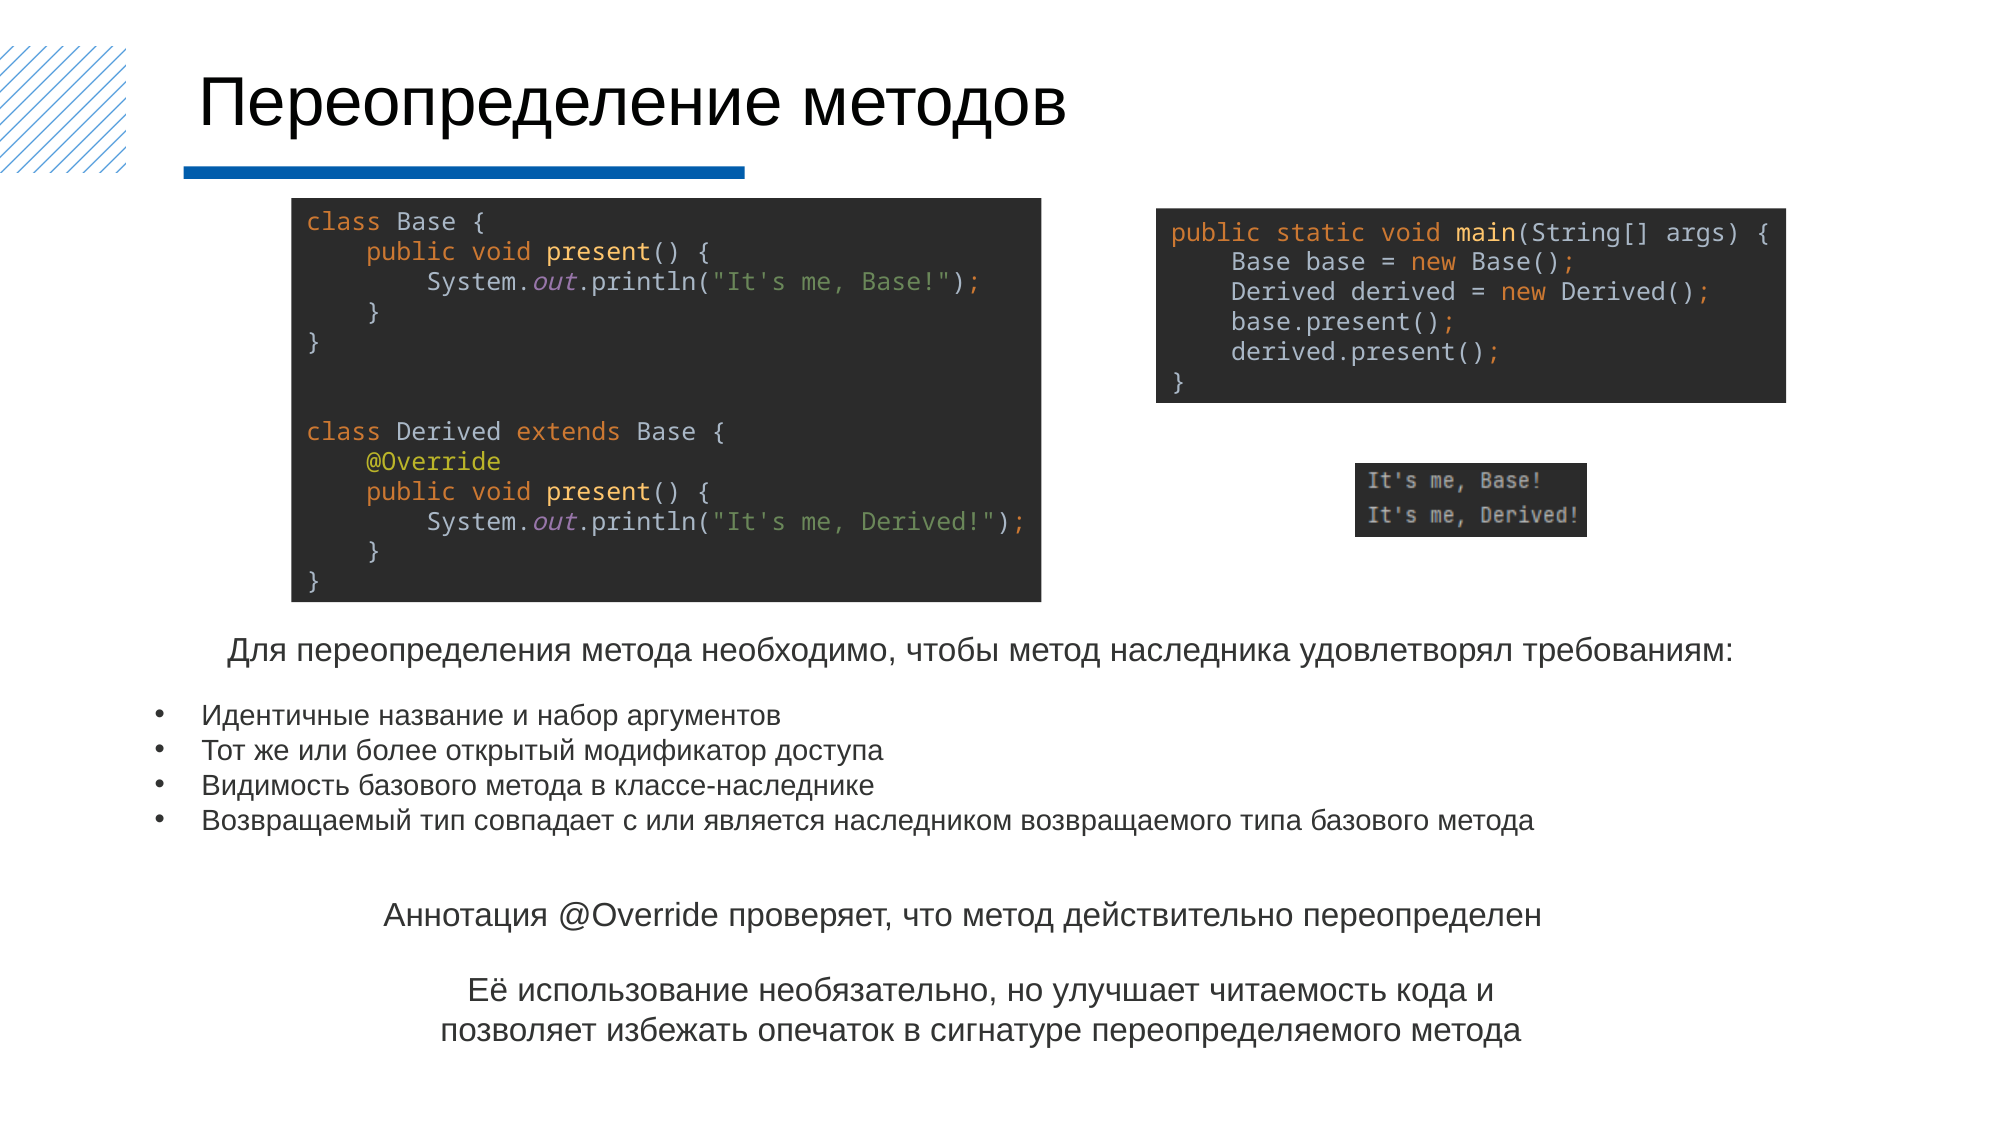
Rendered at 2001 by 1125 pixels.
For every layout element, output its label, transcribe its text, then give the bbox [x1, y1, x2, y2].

list Переопределение методов [183, 58, 1780, 149]
picture [1355, 462, 1587, 537]
text_box class Base { public void present() { System.out.println("It's me, Base!"); } } class Derived extends Base { @Override public void present() { System.out.println("It's me, Derived!"); } } [291, 198, 1042, 603]
text_box Её использование необязательно, но улучшает читаемость кода и позволяет избежать опечаток в сигнатуре переопределяемого метода [147, 960, 1817, 1056]
text_box Идентичные название и набор аргументов Тот же или более открытый модификатор доступа Видимость базового метода в классе-наследнике Возвращаемый тип совпадает с или является наследником возвращаемого типа базового метода [147, 688, 1817, 844]
text_box Аннотация @Override проверяет, что метод действительно переопределен [147, 885, 1780, 941]
text_box public static void main(String[] args) { Base base = new Base(); Derived derived = new Derived(); base.present(); derived.present(); } [1156, 208, 1787, 403]
picture [0, 46, 126, 173]
text_box Для переопределения метода необходимо, чтобы метод наследника удовлетворял требованиям: [147, 620, 1817, 676]
